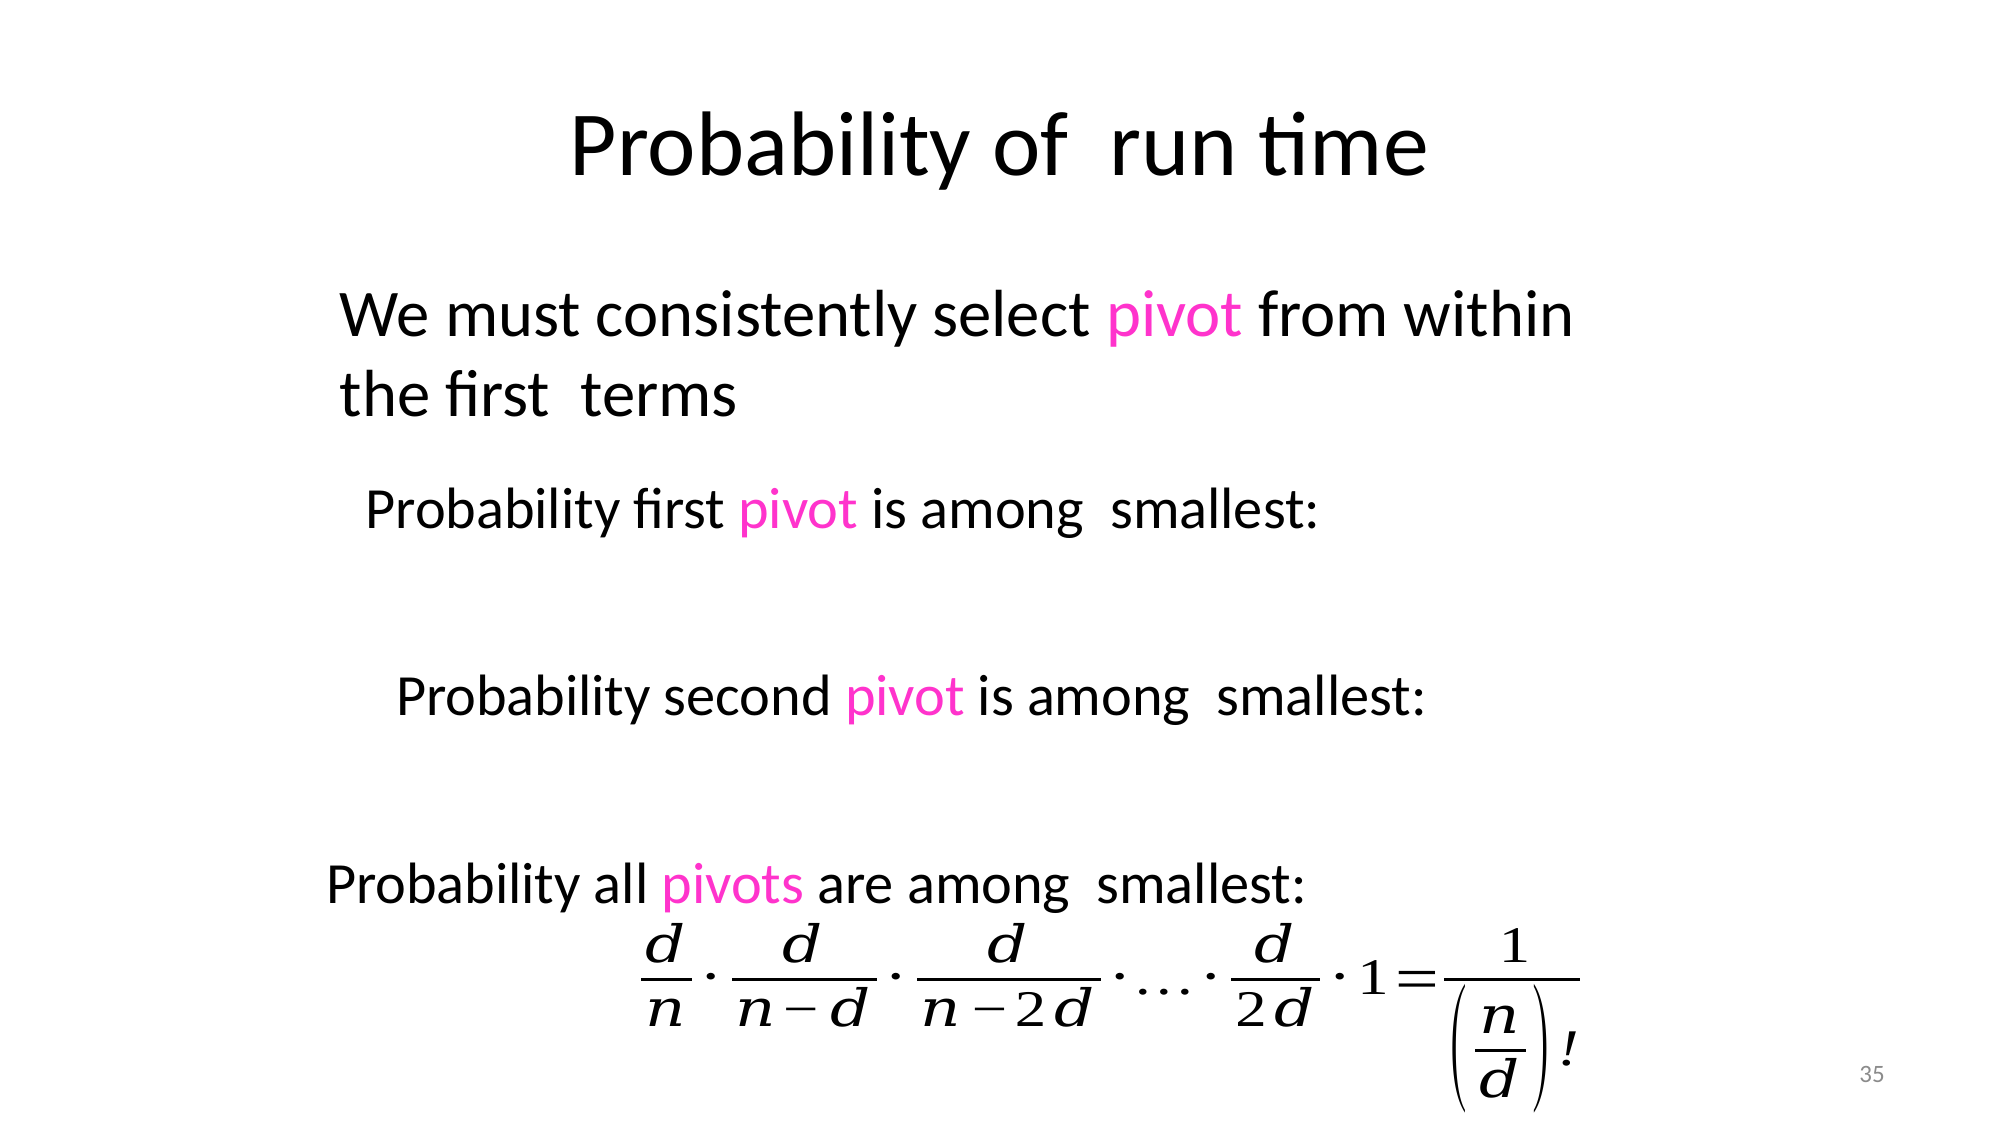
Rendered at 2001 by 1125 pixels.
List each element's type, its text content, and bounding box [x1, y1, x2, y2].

slide_number 35 [1539, 1042, 1900, 1103]
slide_number 35 [1456, 1042, 1543, 1103]
slide_number 35 [1433, 1042, 1460, 1103]
